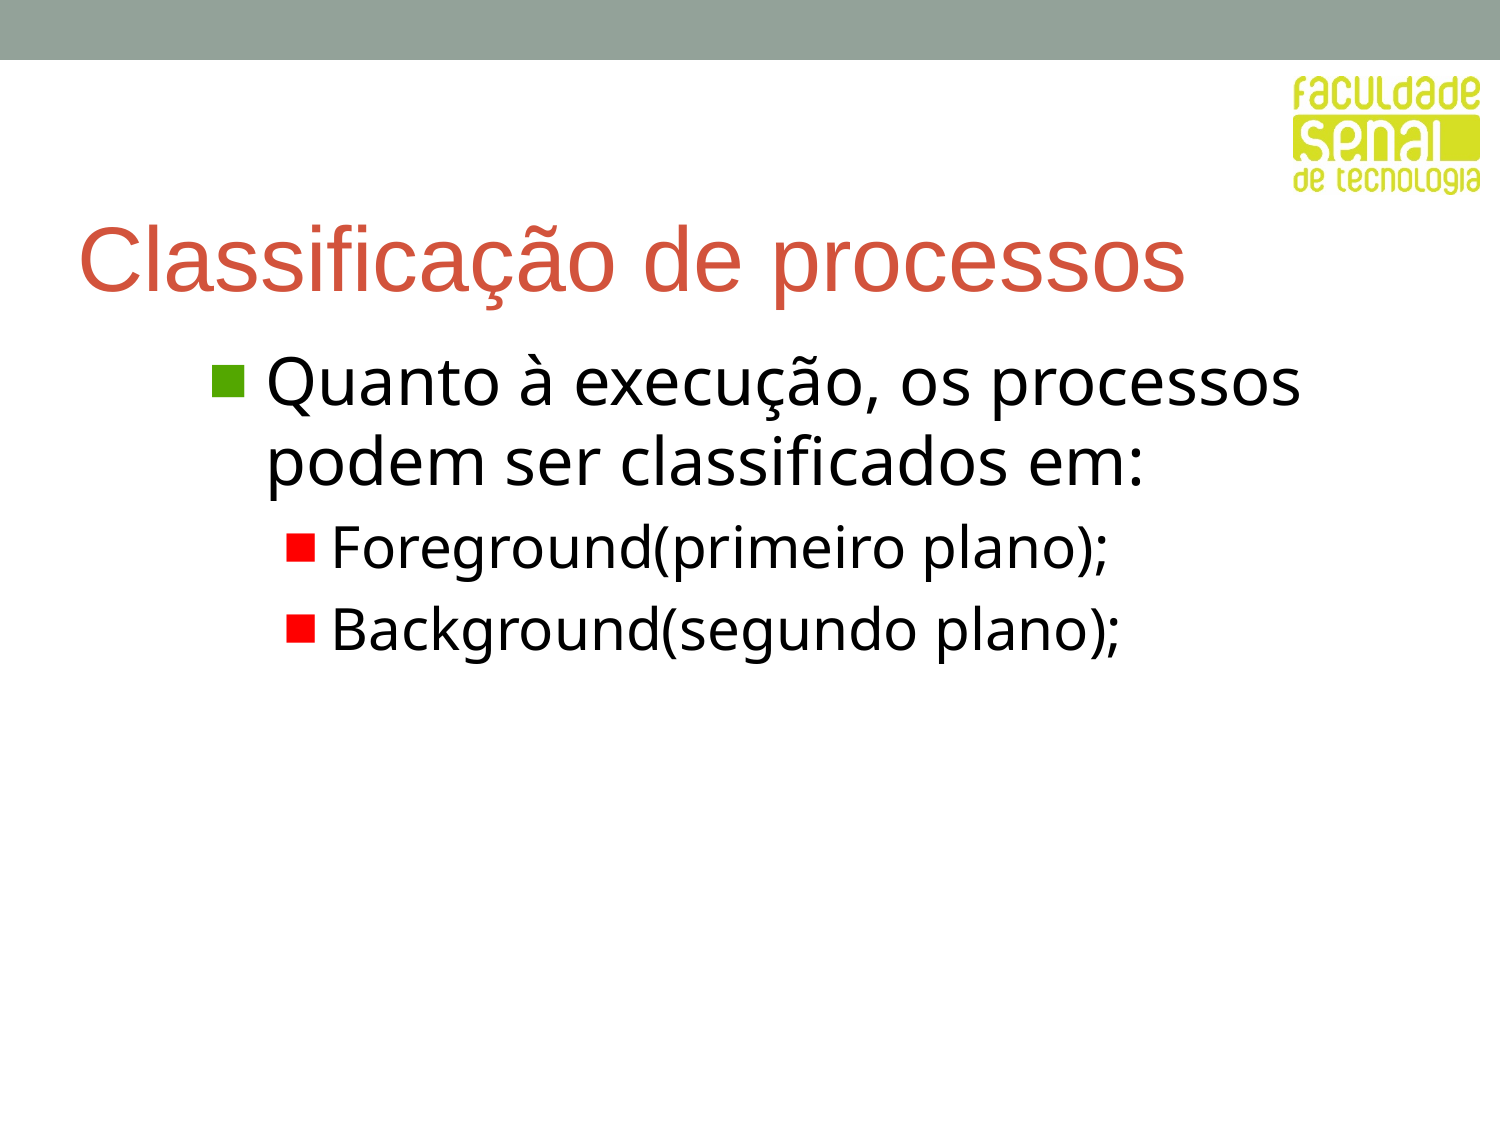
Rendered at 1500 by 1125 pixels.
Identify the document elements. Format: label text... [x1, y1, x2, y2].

text_box Quanto à execução, os processos podem ser classificados em: Foreground(primeiro plano); Background(segundo plano); [202, 336, 1386, 662]
title Classificação de processos [75, 87, 1425, 388]
picture [1293, 76, 1480, 195]
